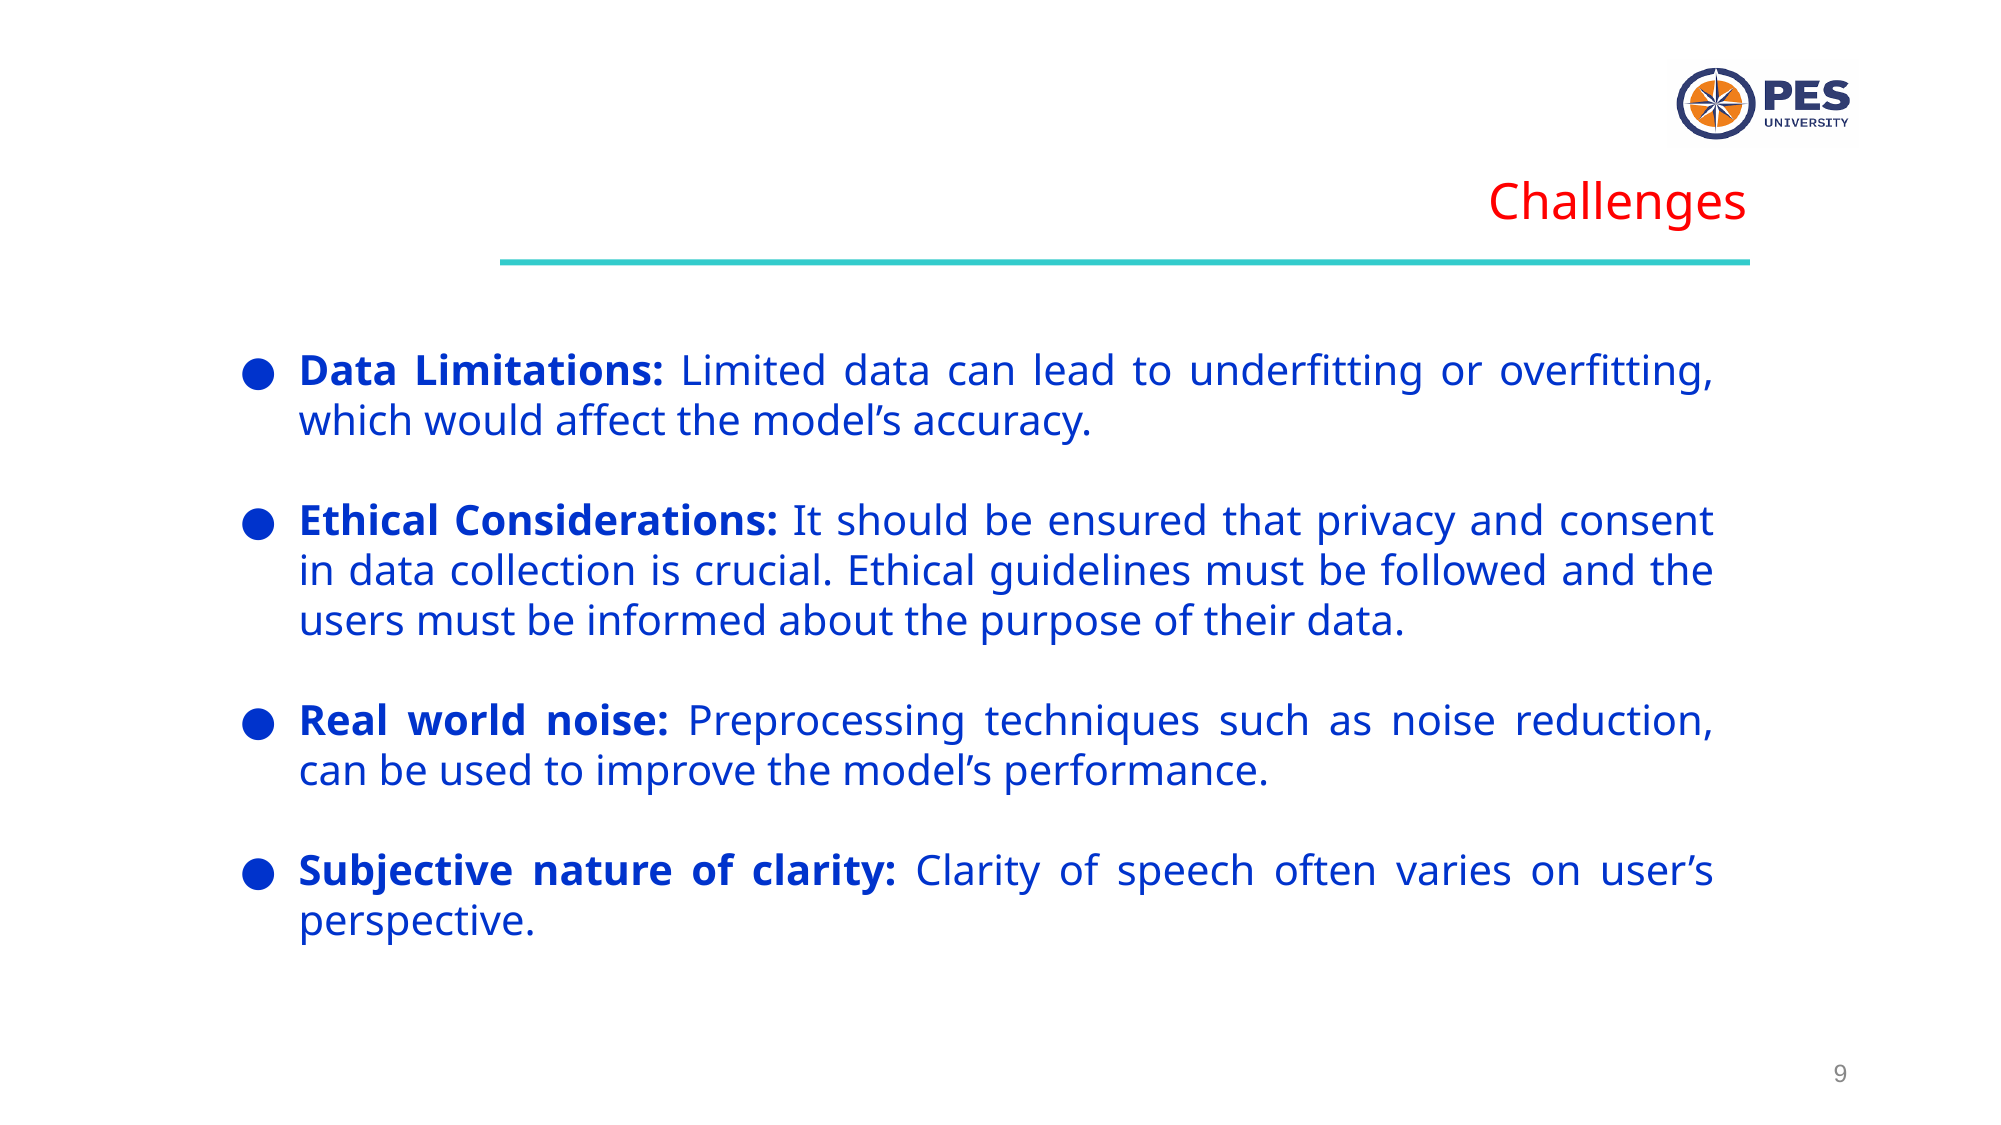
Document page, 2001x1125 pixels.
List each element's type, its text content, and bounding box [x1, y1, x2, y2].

text_box Challenges [474, 162, 1763, 238]
text_box Data Limitations: Limited data can lead to underfitting or overfitting, which would affect the model’s accuracy. Ethical Considerations: It should be ensured that privacy and consent in data collection is crucial. Ethical guidelines must be followed and the users must be informed about the purpose of their data. Real world noise: Preprocessing techniques such as noise reduction, can be used to improve the model’s performance. Subjective nature of clarity: Clarity of speech often varies on user’s perspective. [133, 286, 1730, 1057]
slide_number ‹#› [1412, 1042, 1863, 1103]
picture [1667, 59, 1859, 148]
text_box [500, 259, 1750, 266]
